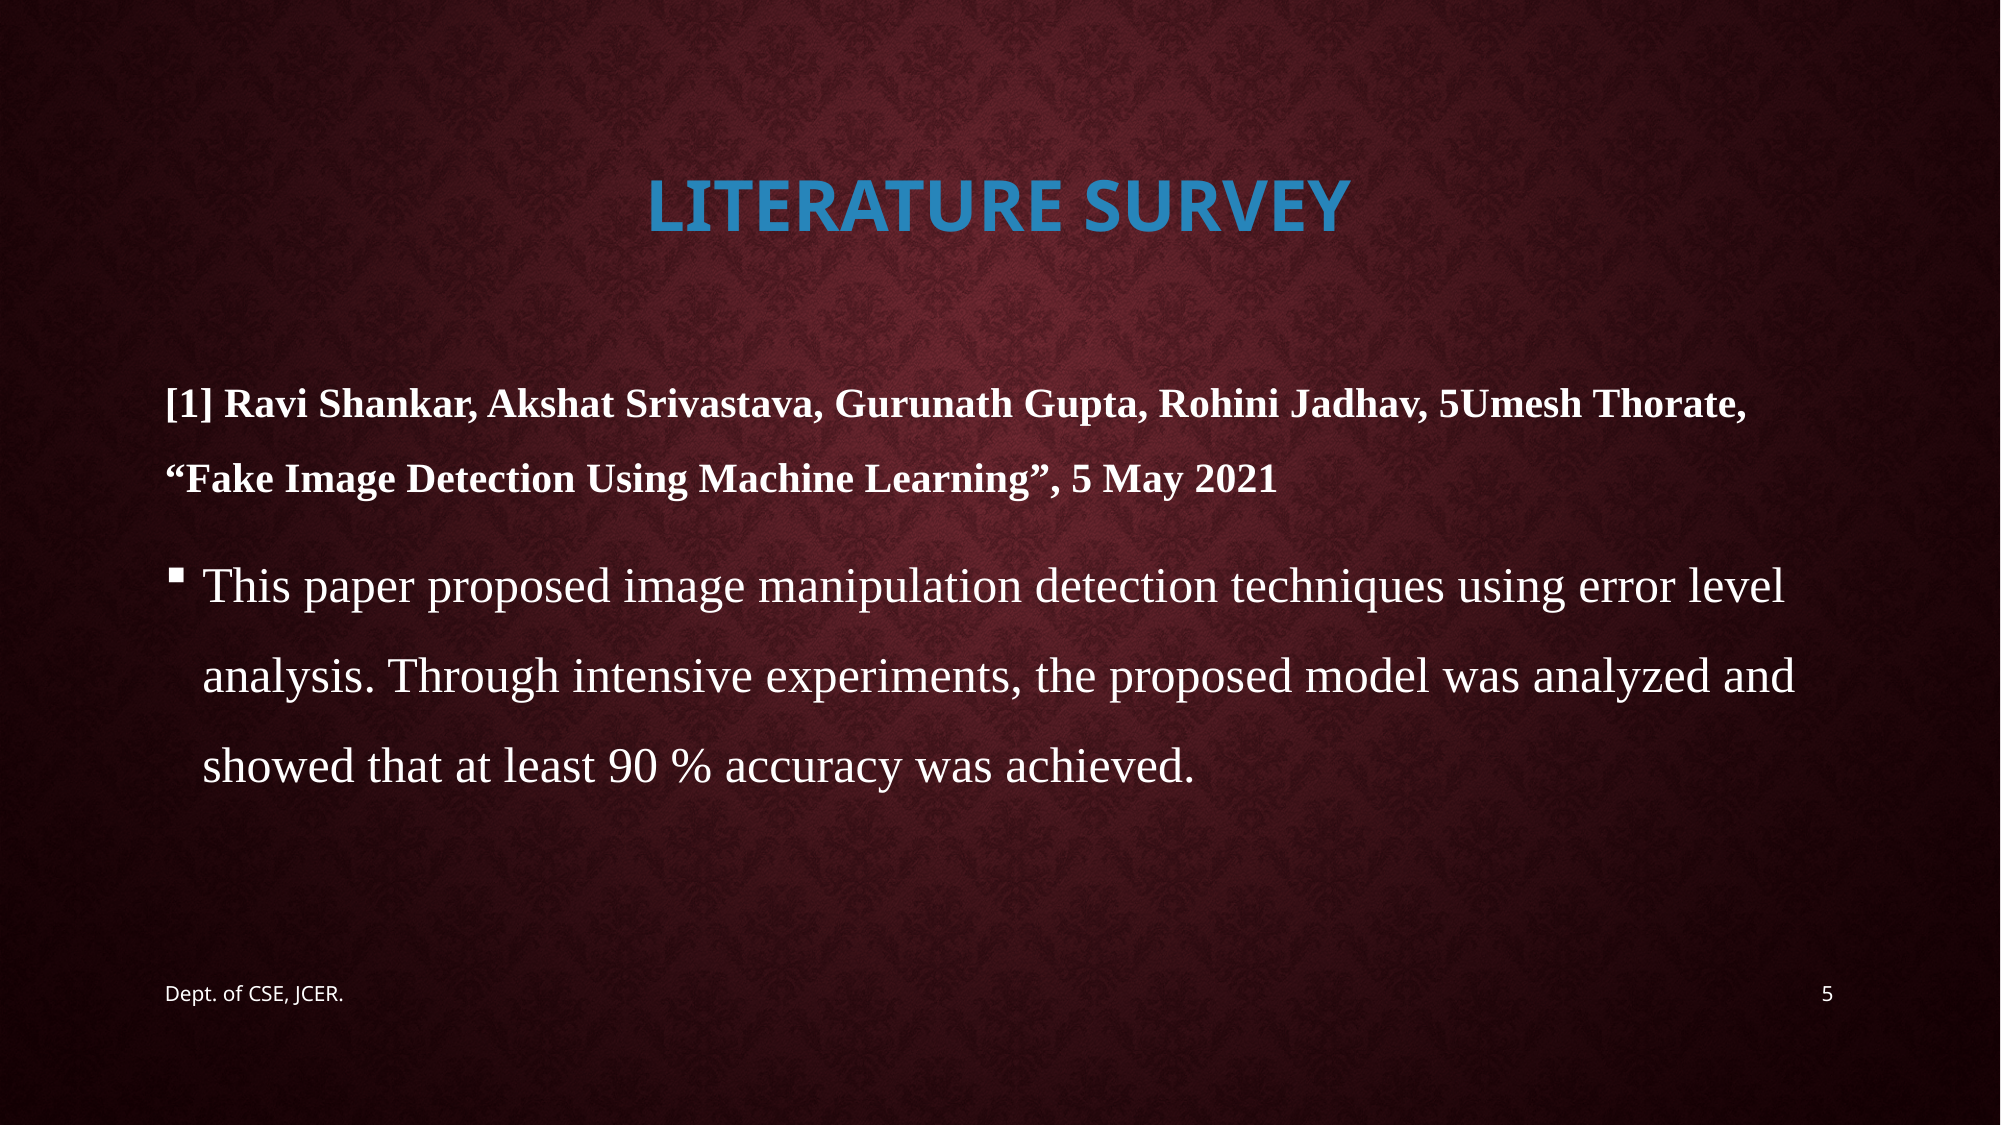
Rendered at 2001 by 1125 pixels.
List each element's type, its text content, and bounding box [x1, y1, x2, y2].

slide_number 5 [1724, 965, 1849, 1025]
title LITERATURE SURVEY [149, 99, 1849, 318]
footer Dept. of CSE, JCER. [149, 965, 1245, 1025]
list [1] Ravi Shankar, Akshat Srivastava, Gurunath Gupta, Rohini Jadhav, 5Umesh Thorate, “Fake Image Detection Using Machine Learning”, 5 May 2021 This paper proposed image manipulation detection techniques using error level analysis. Through intensive experiments, the proposed model was analyzed and showed that at least 90 % accuracy was achieved. [149, 343, 1849, 950]
